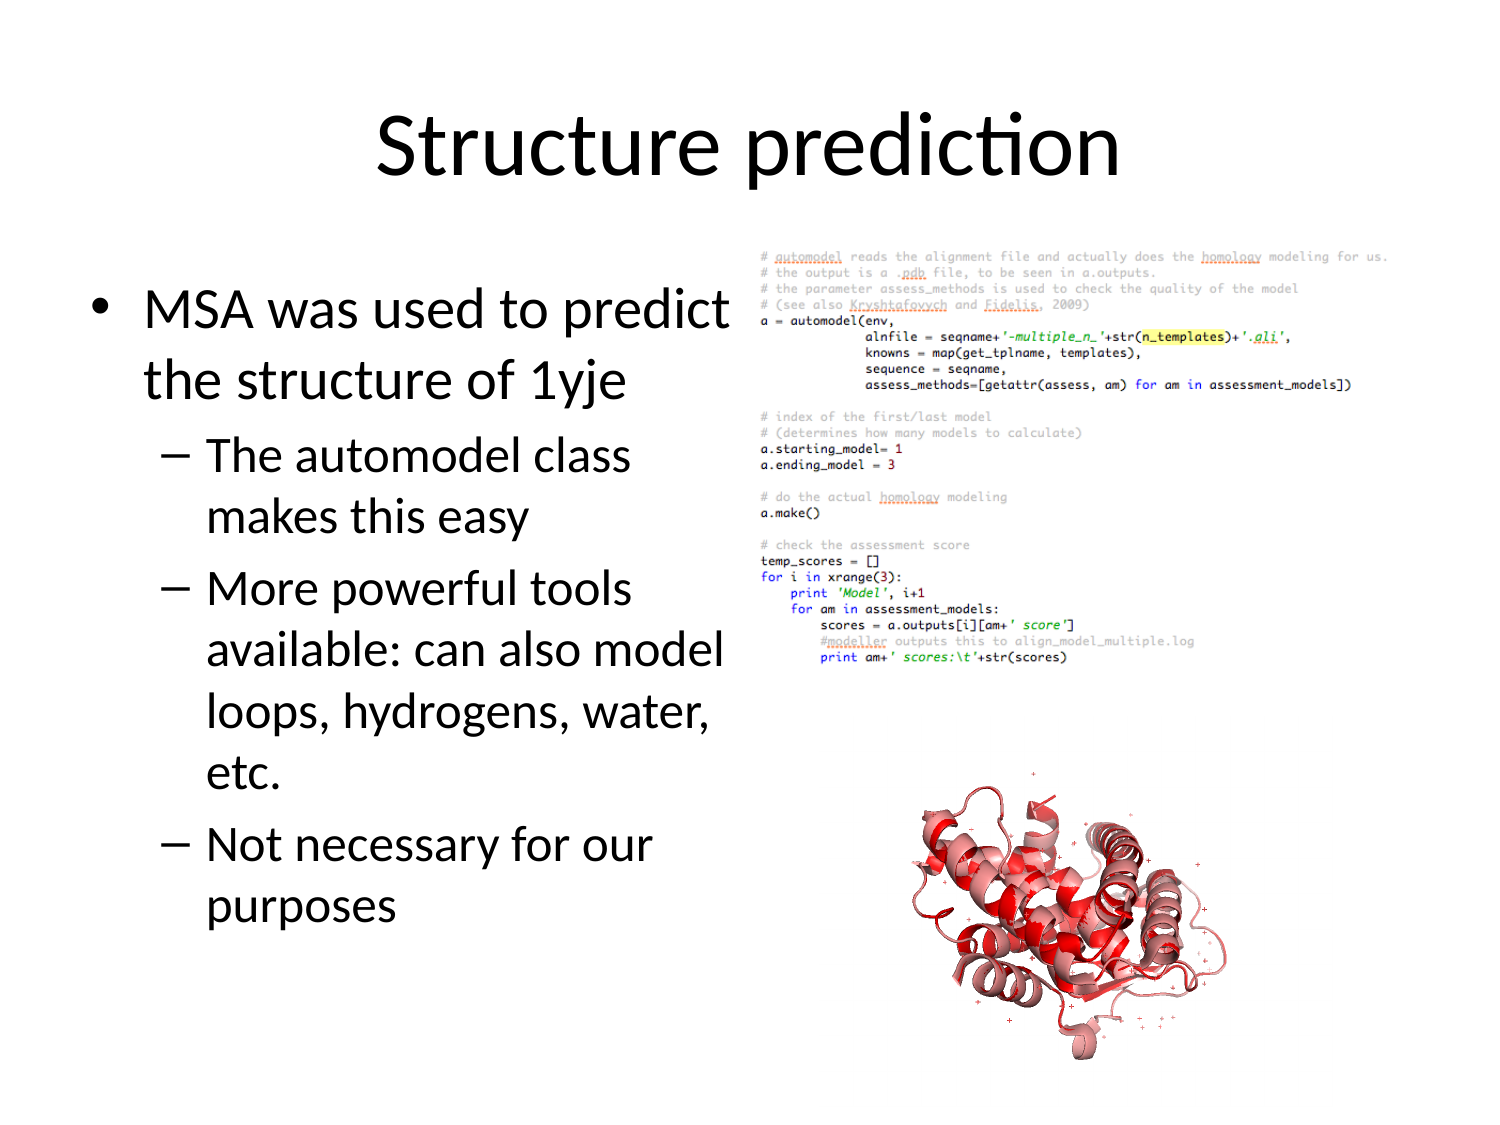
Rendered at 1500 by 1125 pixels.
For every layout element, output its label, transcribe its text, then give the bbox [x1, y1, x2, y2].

picture [750, 232, 1402, 673]
picture [819, 716, 1333, 1107]
list MSA was used to predict the structure of 1yje The automodel class makes this easy More powerful tools available: can also model loops, hydrogens, water, etc. Not necessary for our purposes [75, 262, 751, 1005]
title Structure prediction [75, 45, 1425, 233]
